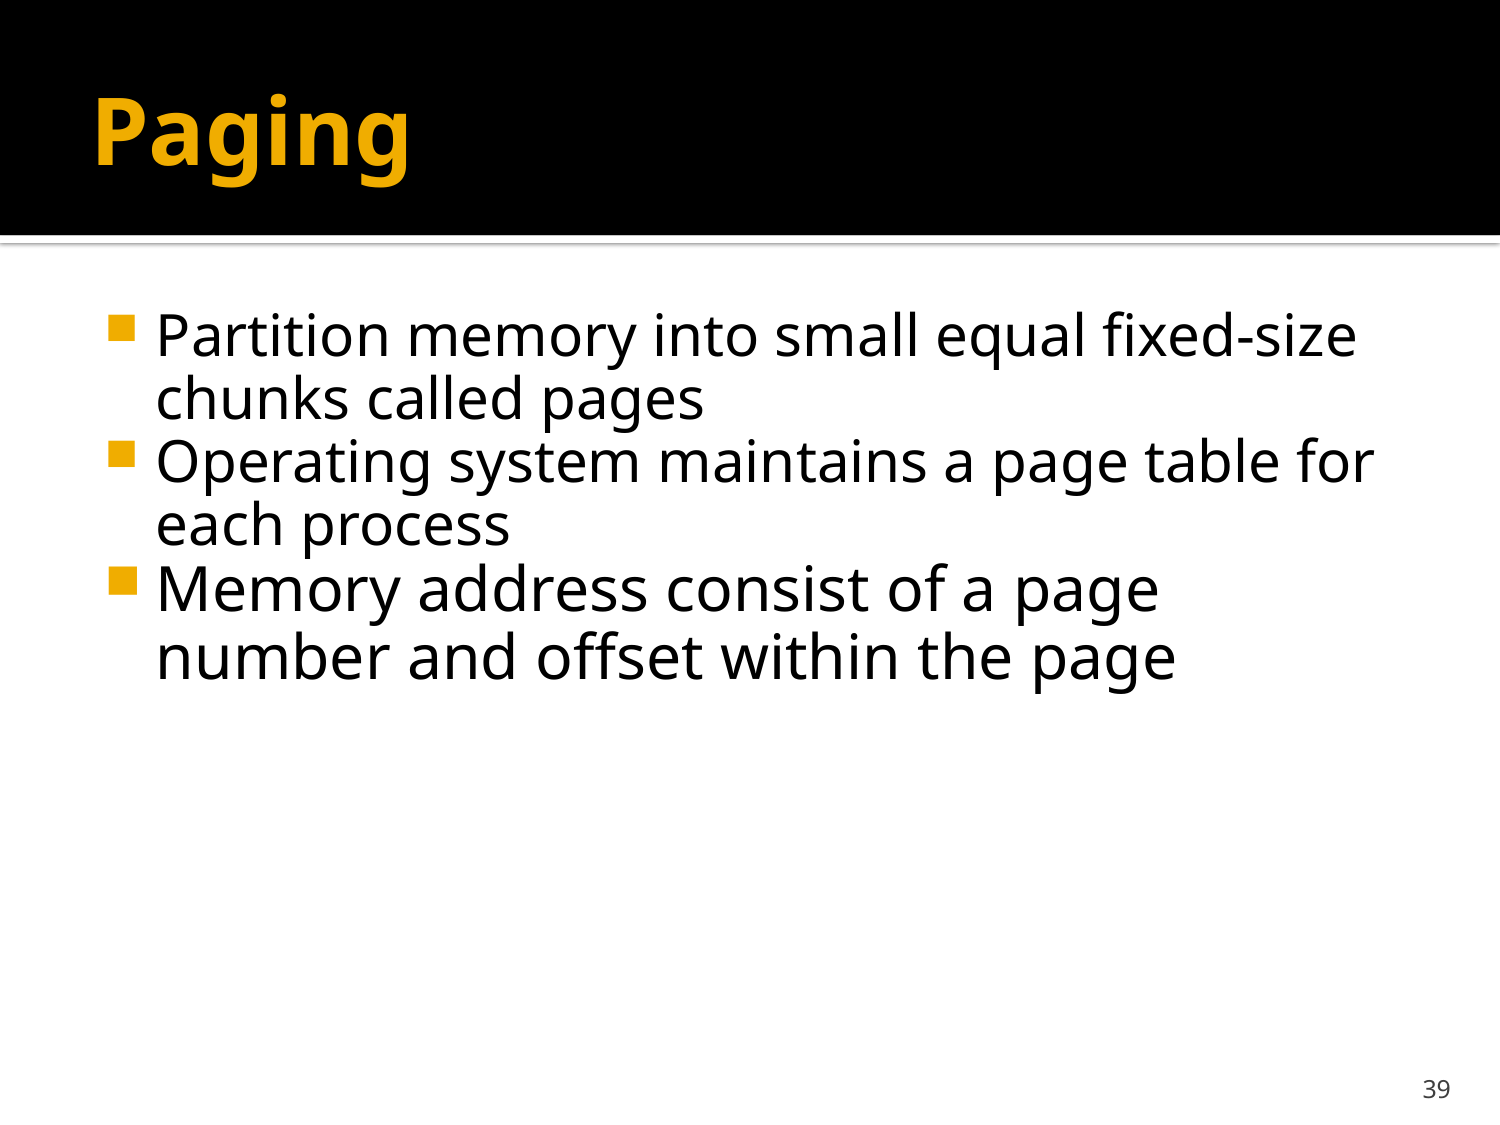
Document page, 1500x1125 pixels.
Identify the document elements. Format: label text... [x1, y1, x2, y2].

list Partition memory into small equal fixed-size chunks called pages Operating system maintains a page table for each process Memory address consist of a page number and offset within the page [75, 291, 1425, 1050]
slide_number 39 [1345, 1062, 1467, 1108]
title Paging [75, 25, 1425, 231]
